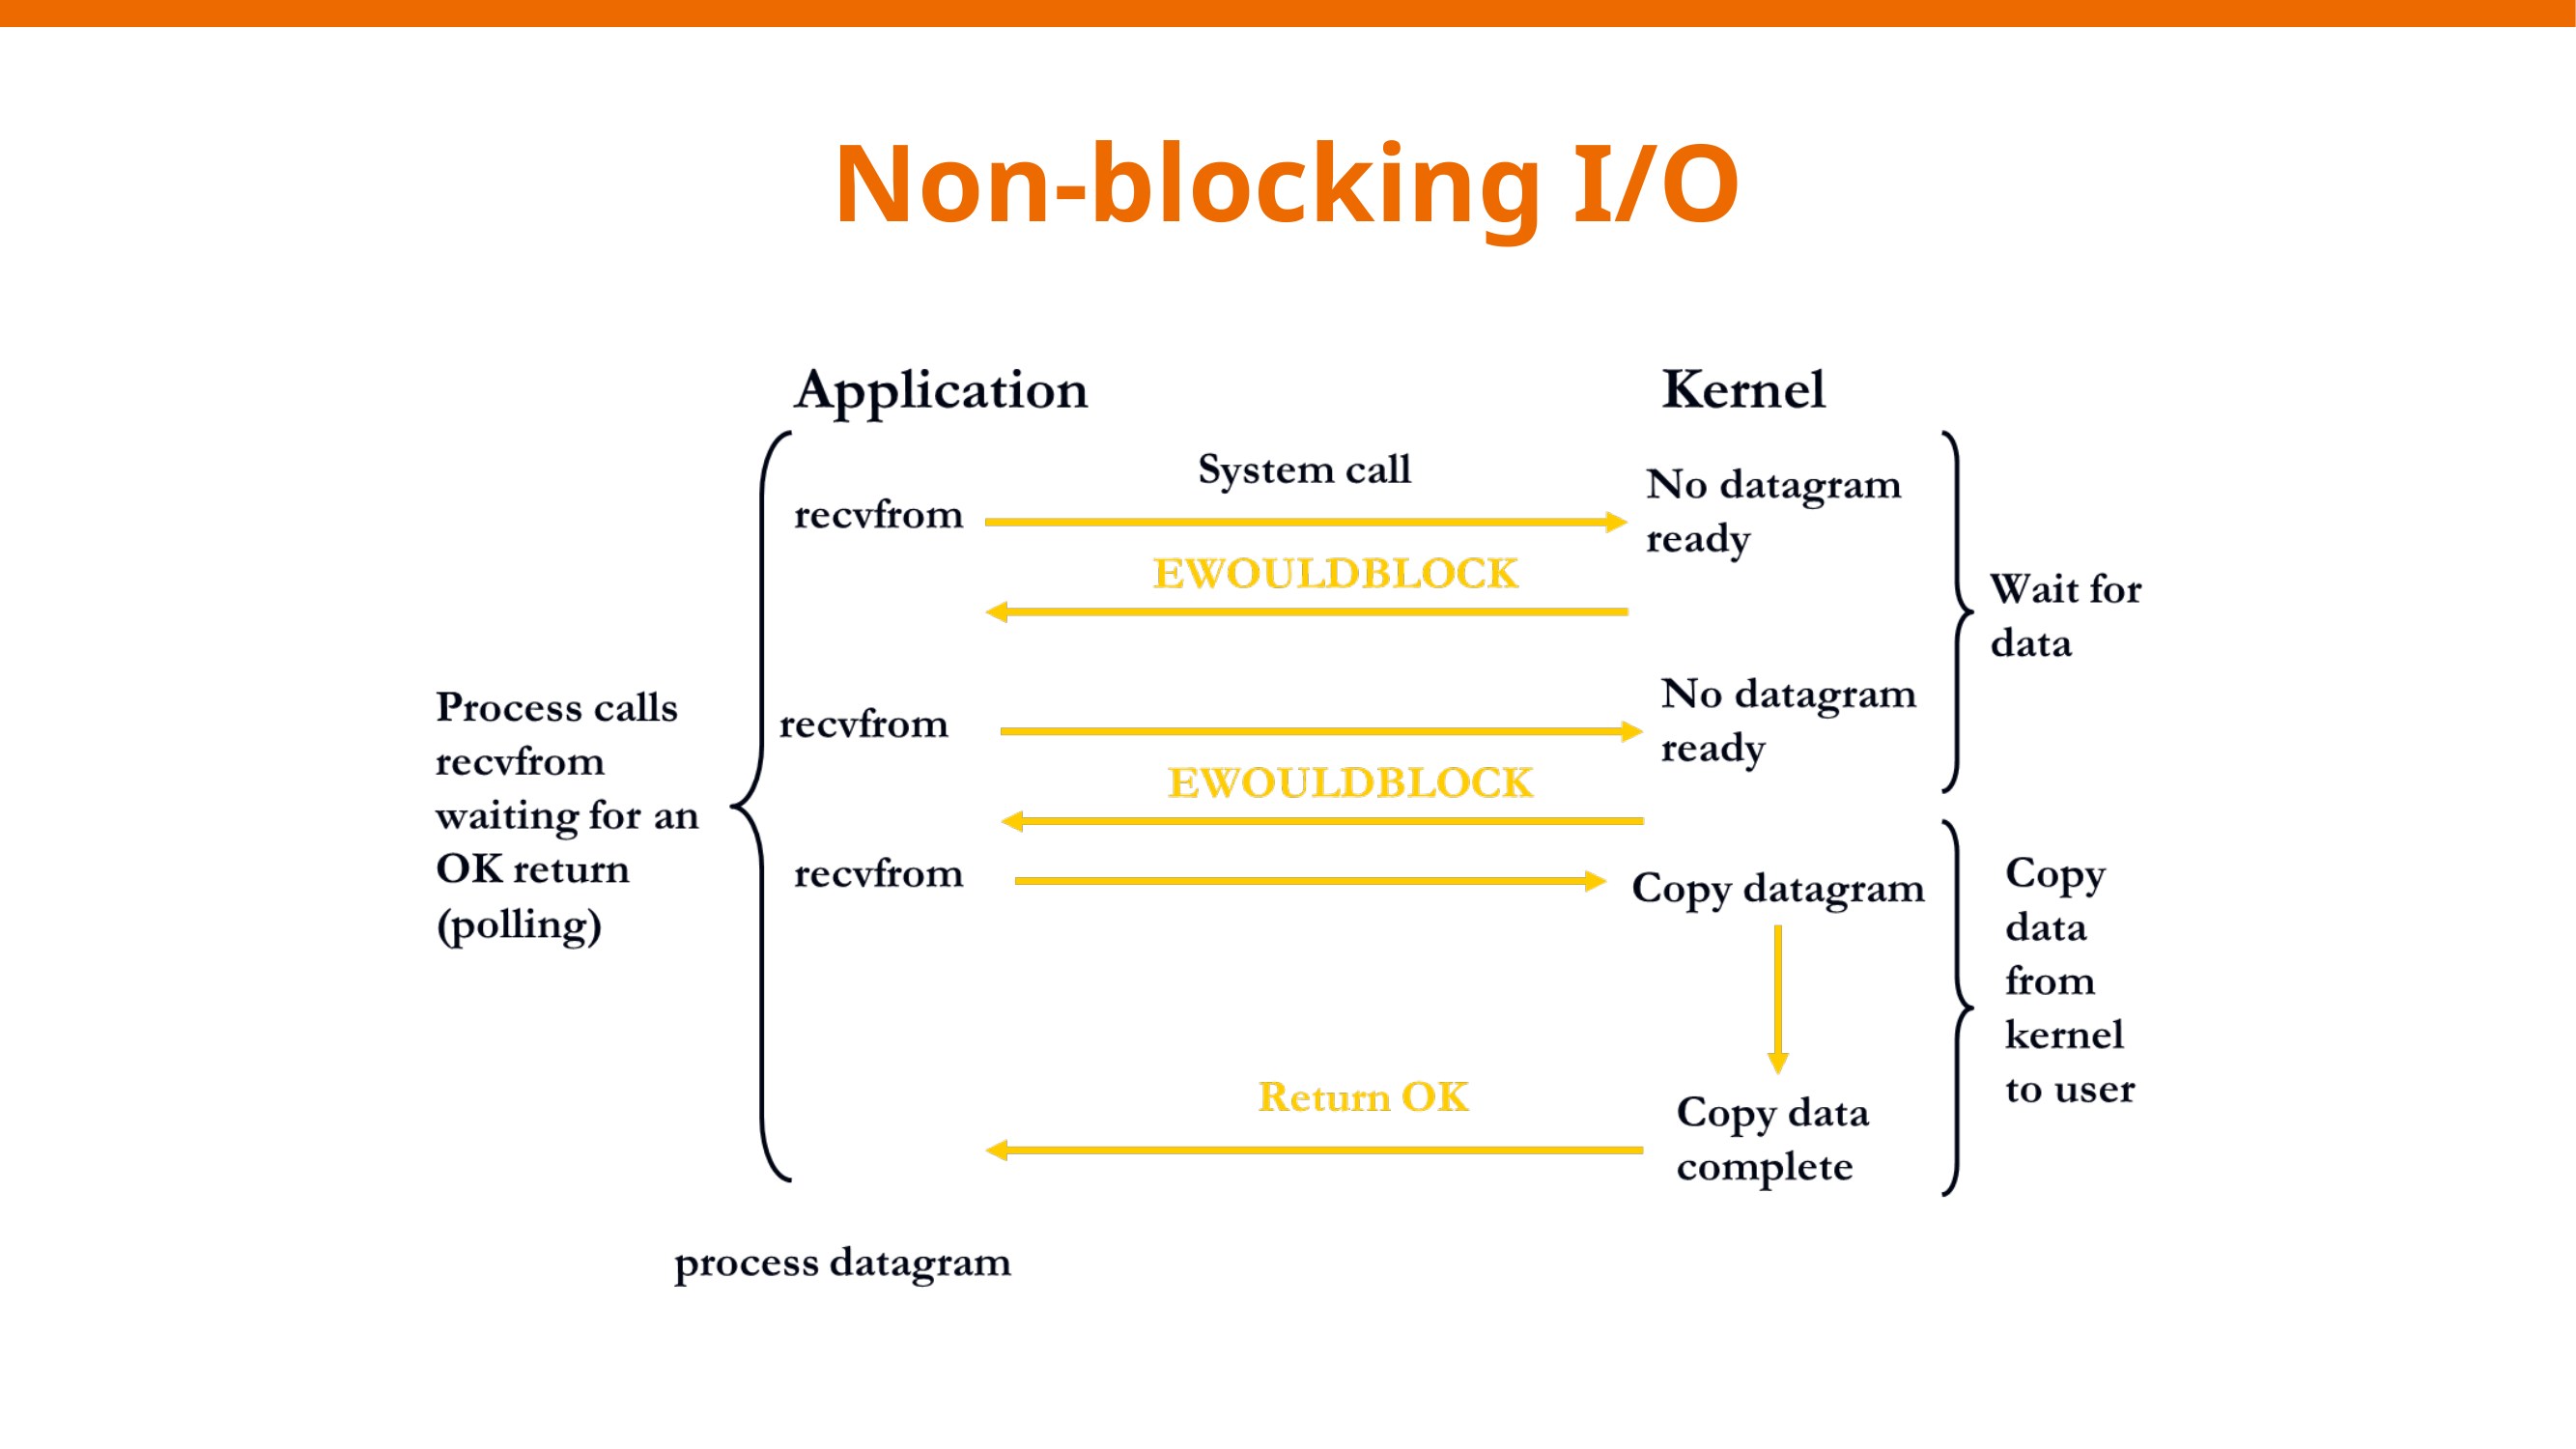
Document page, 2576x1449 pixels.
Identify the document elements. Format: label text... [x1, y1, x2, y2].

picture [407, 332, 2169, 1317]
title Non-blocking I/O [417, 57, 2158, 300]
